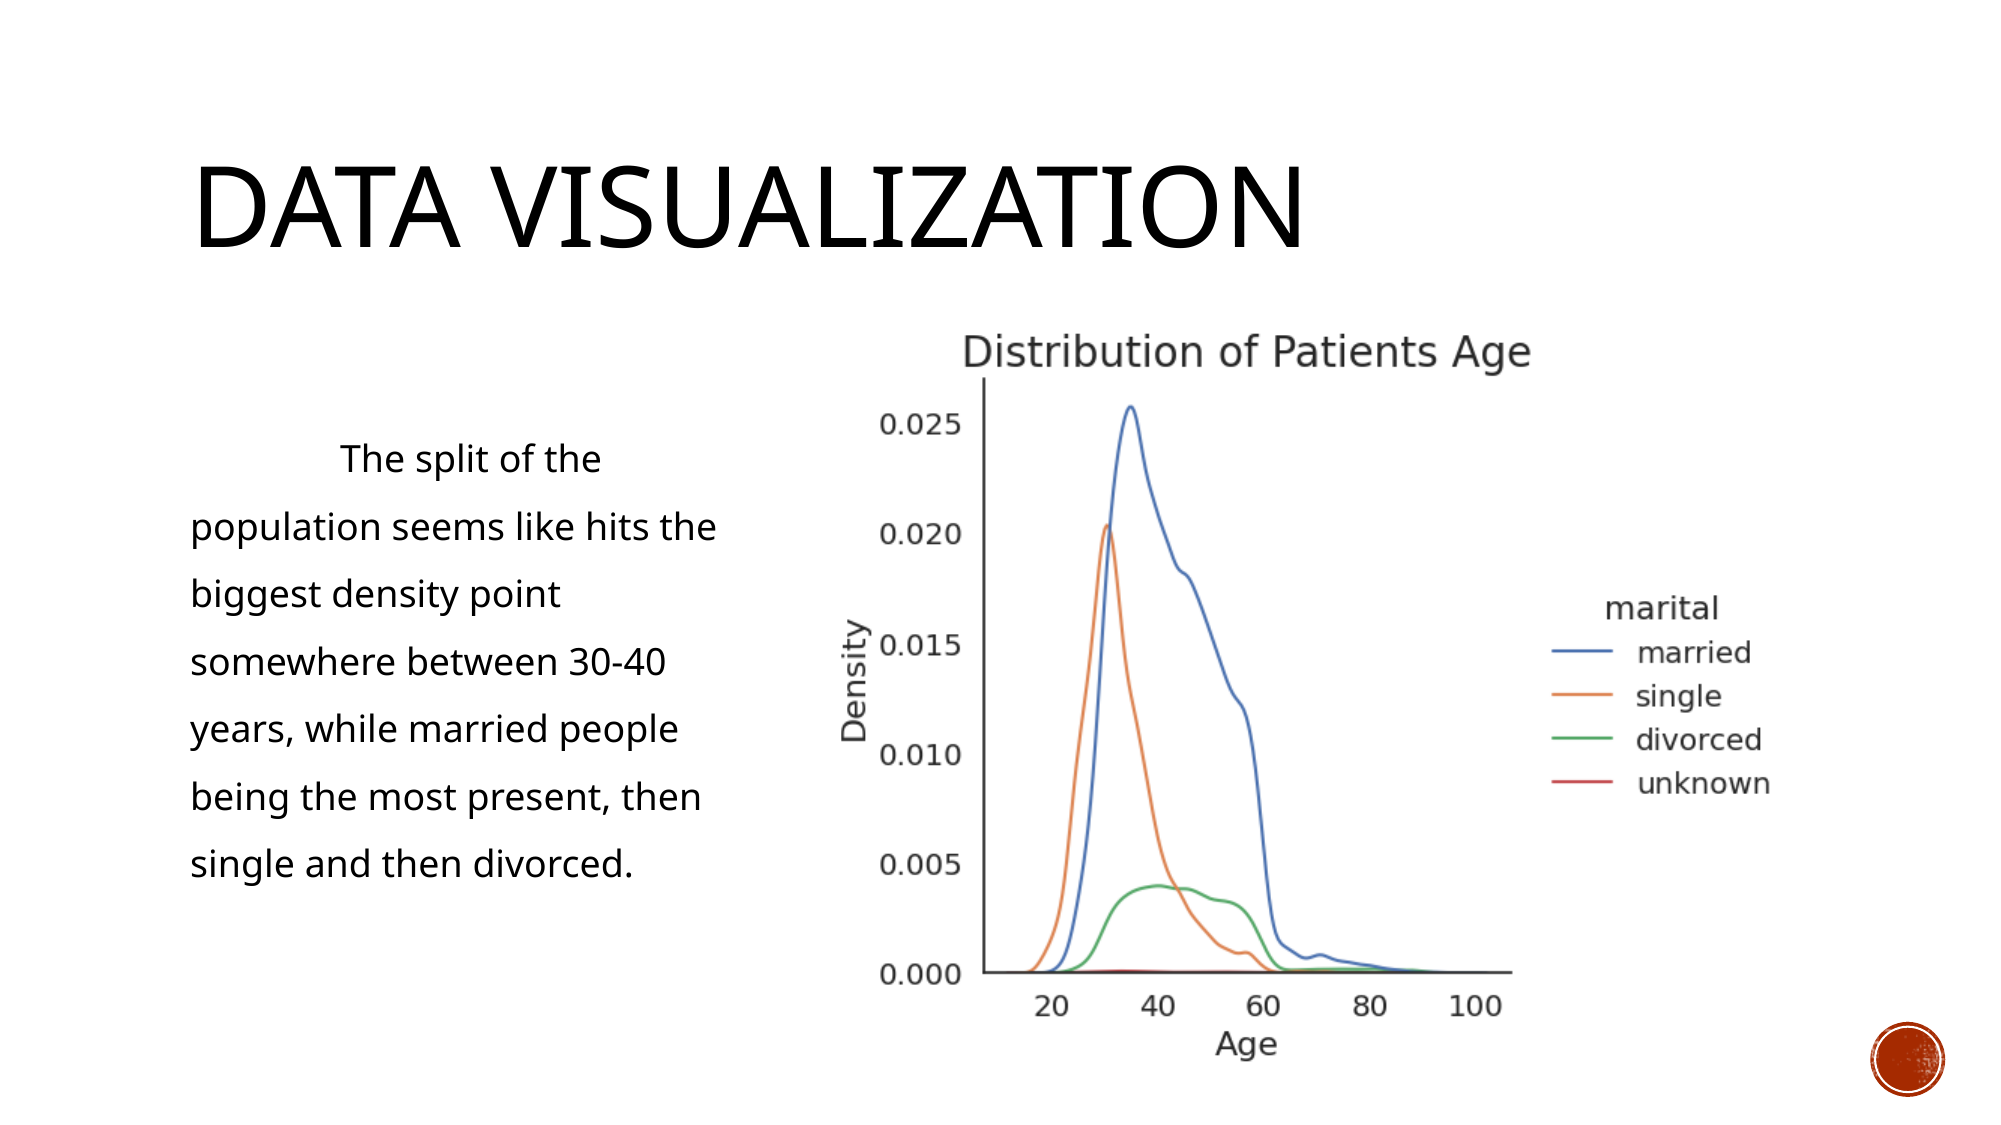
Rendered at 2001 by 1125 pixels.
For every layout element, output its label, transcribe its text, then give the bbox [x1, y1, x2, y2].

title Data visualization [175, 79, 1826, 344]
picture [825, 319, 1798, 1075]
text_box The split of the population seems like hits the biggest density point somewhere between 30-40 years, while married people being the most present, then single and then divorced. [175, 405, 758, 893]
